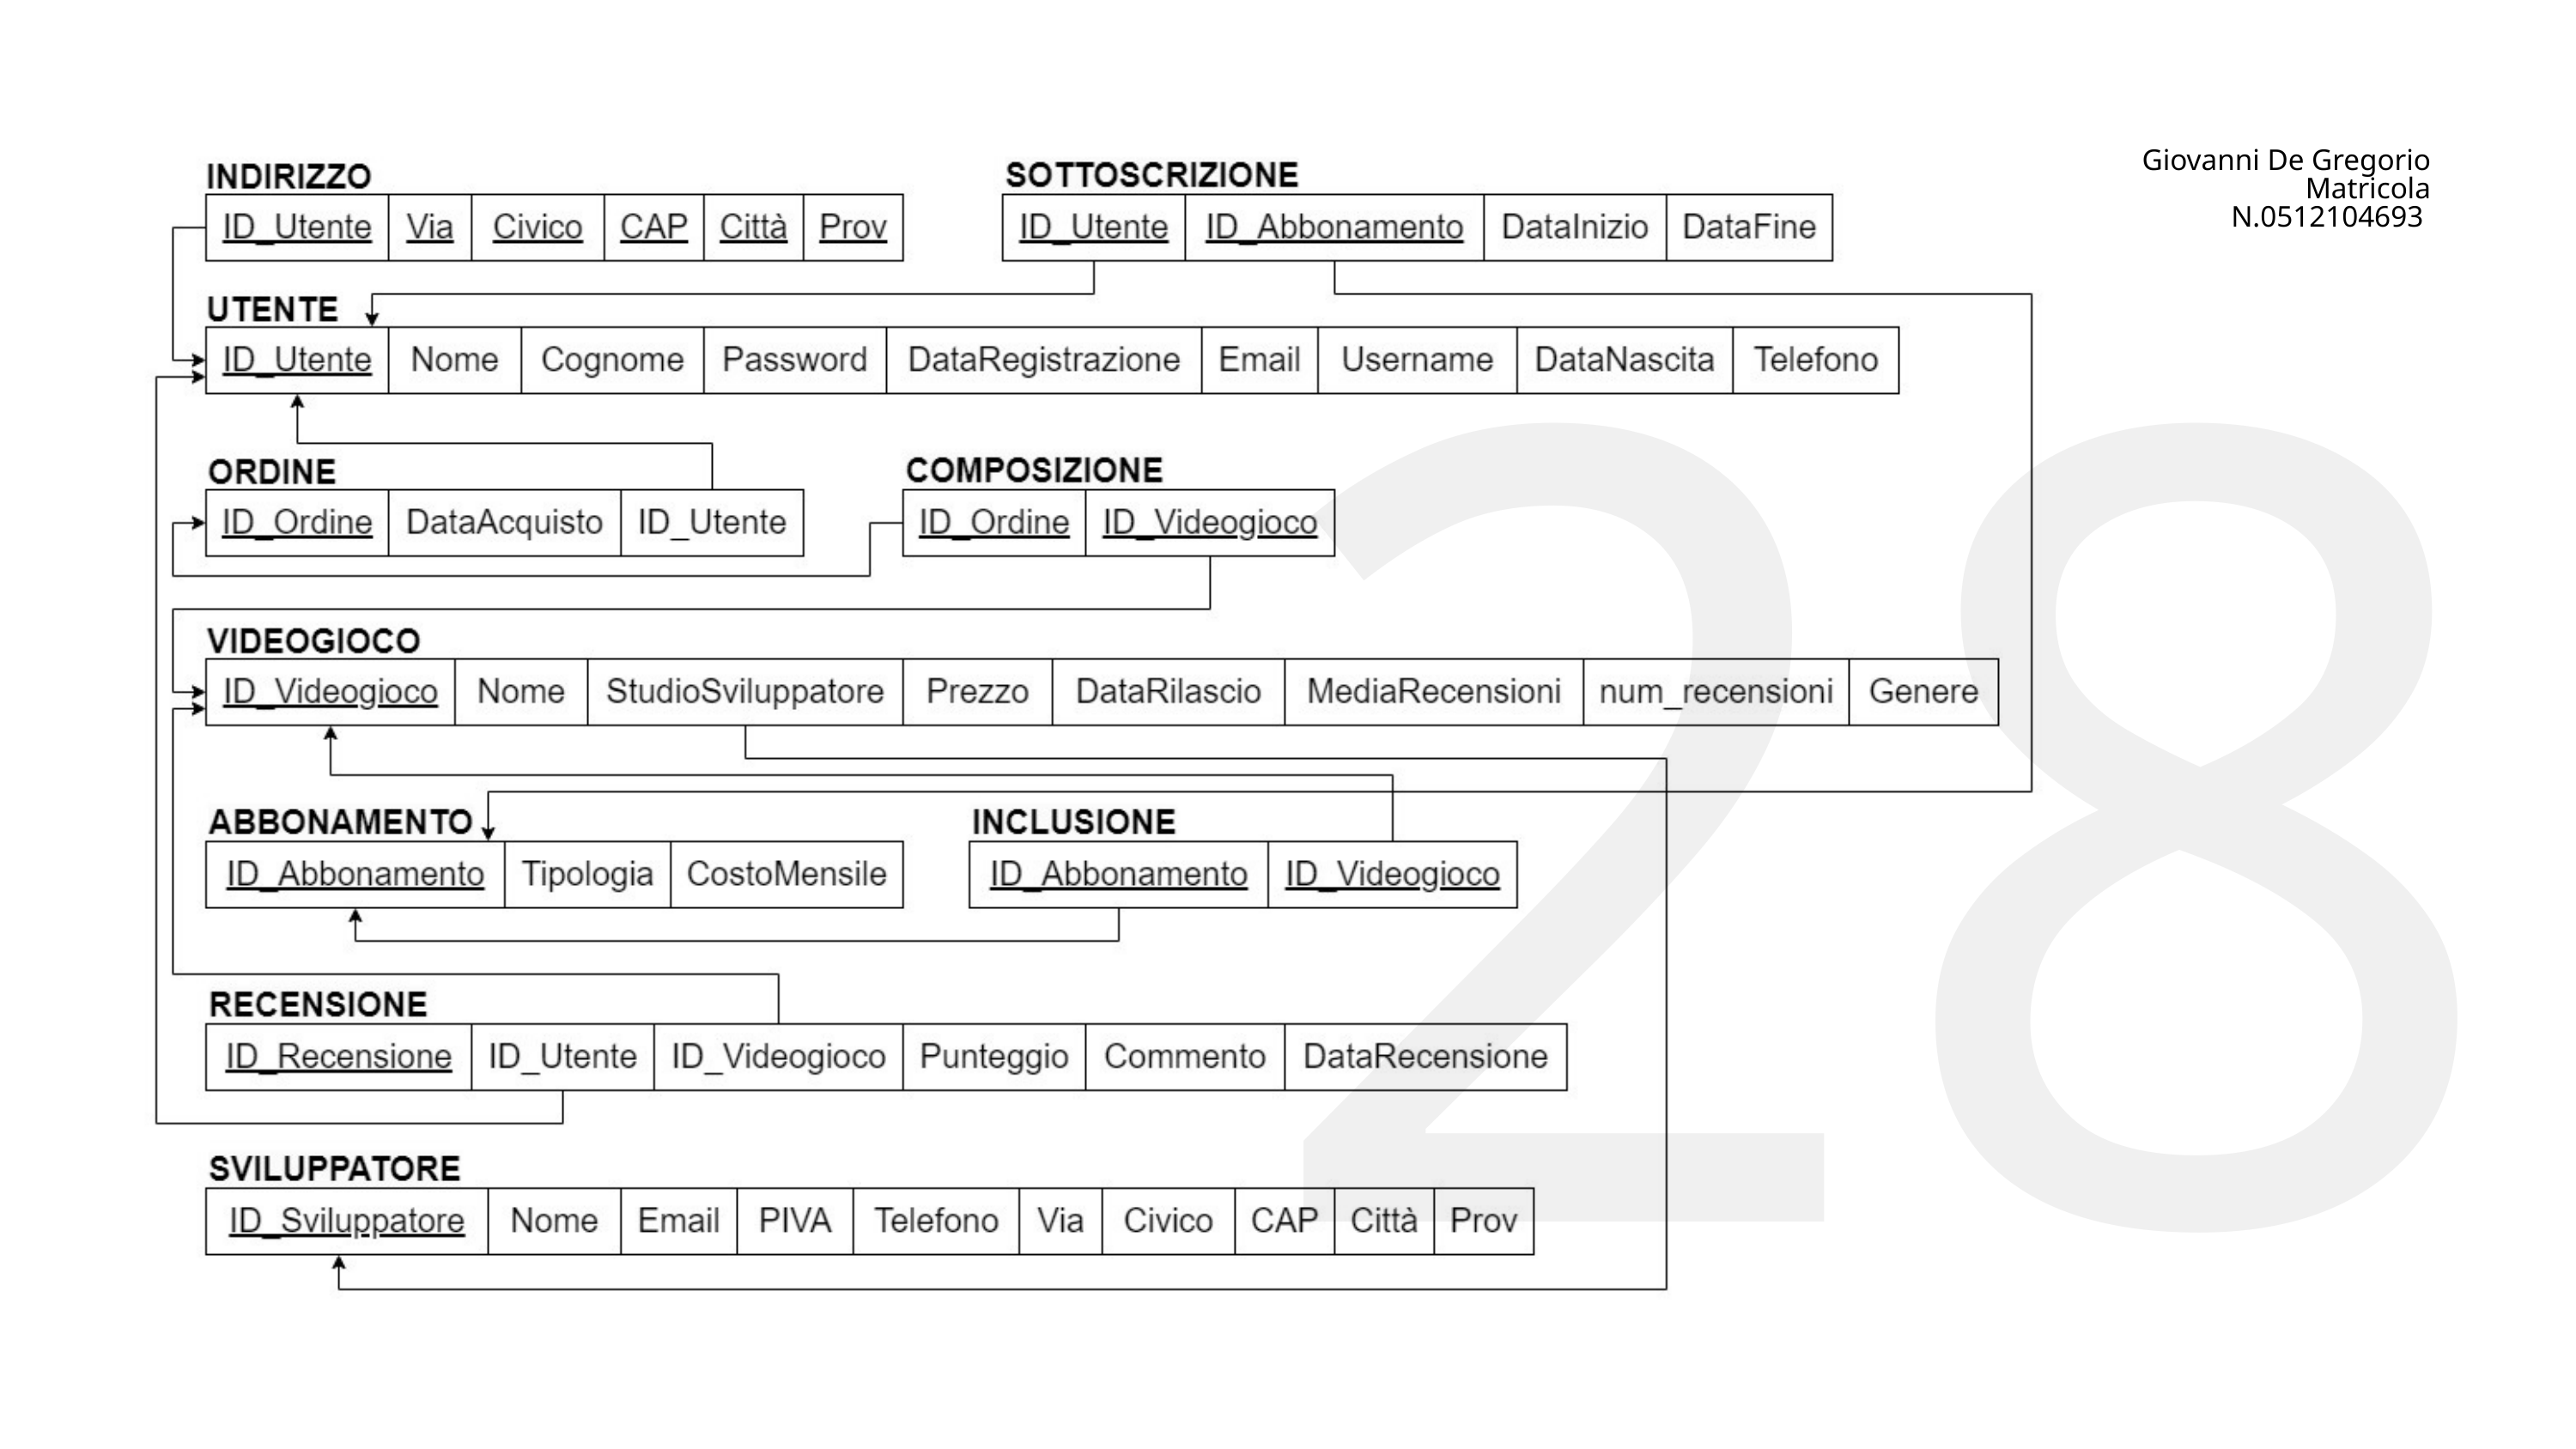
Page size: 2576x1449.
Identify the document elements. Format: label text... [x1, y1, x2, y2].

text_box 28 [1188, 0, 2576, 1443]
text_box [144, 144, 1188, 1304]
